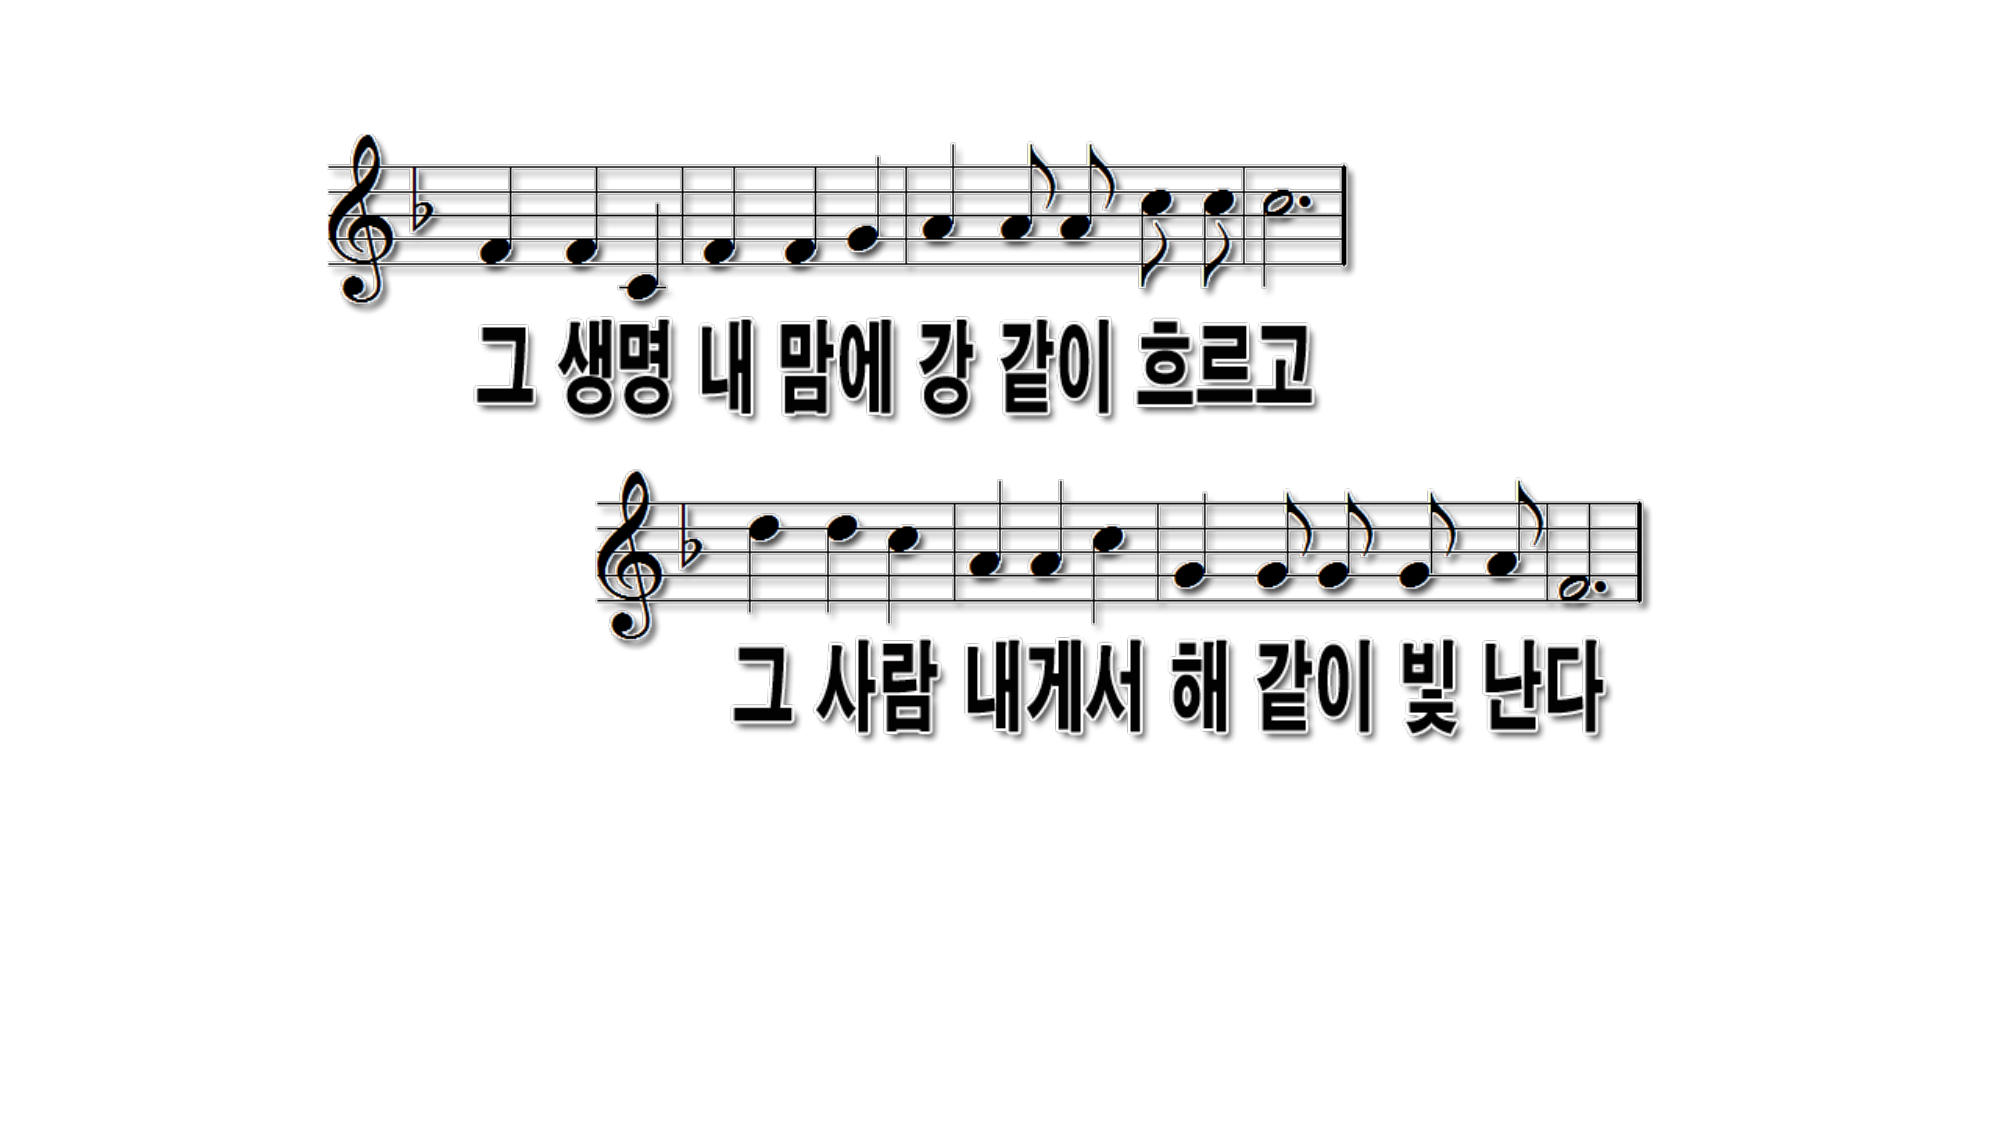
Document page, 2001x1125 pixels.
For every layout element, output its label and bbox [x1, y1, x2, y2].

picture [249, 0, 1750, 835]
